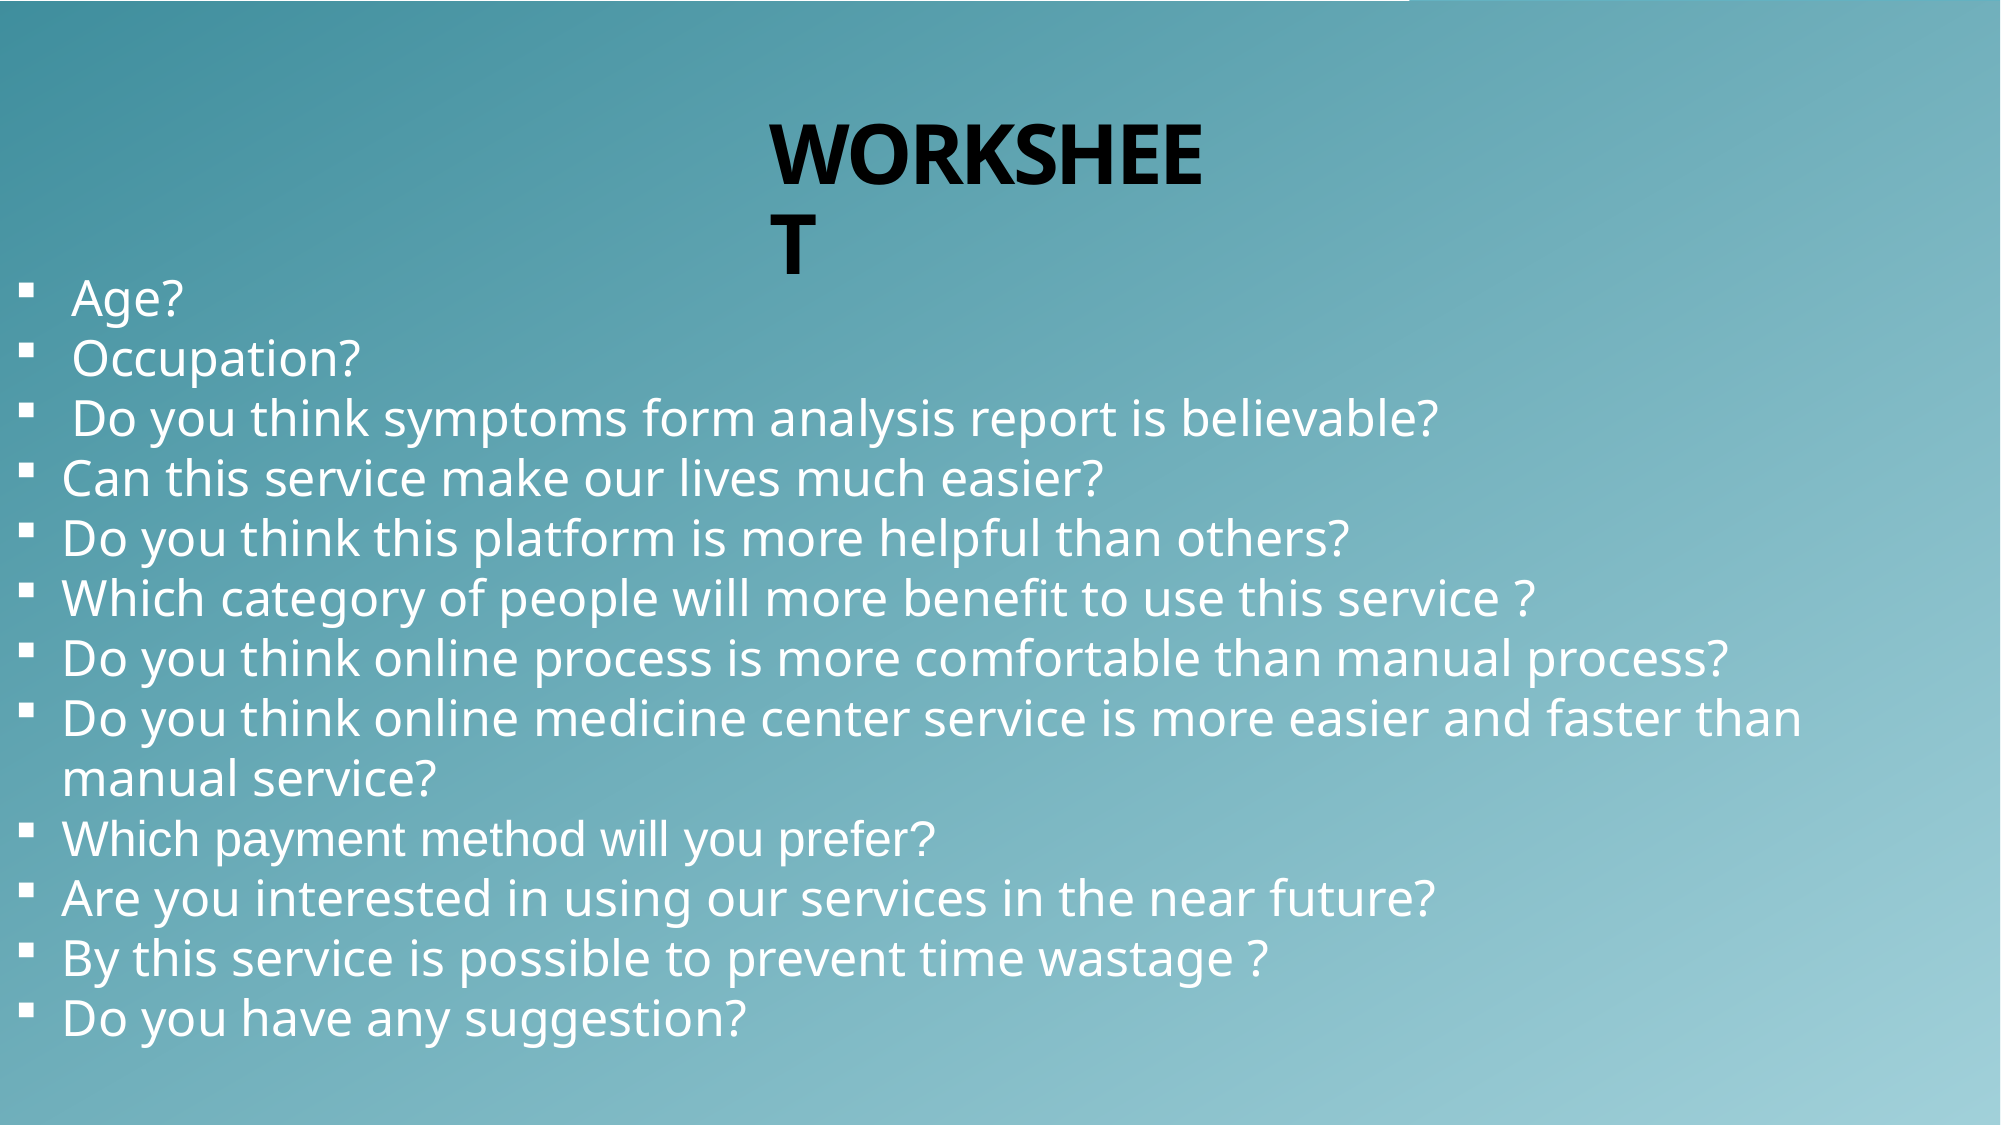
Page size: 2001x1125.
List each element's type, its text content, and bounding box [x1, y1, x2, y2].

title Worksheet [769, 112, 1250, 200]
text_box Age? Occupation? Do you think symptoms form analysis report is believable? Can this service make our lives much easier? Do you think this platform is more helpful than others? Which category of people will more benefit to use this service ? Do you think online process is more comfortable than manual process? Do you think online medicine center service is more easier and faster than manual service? Which payment method will you prefer? Are you interested in using our services in the near future? By this service is possible to prevent time wastage ? Do you have any suggestion? [0, 1, 2000, 1125]
